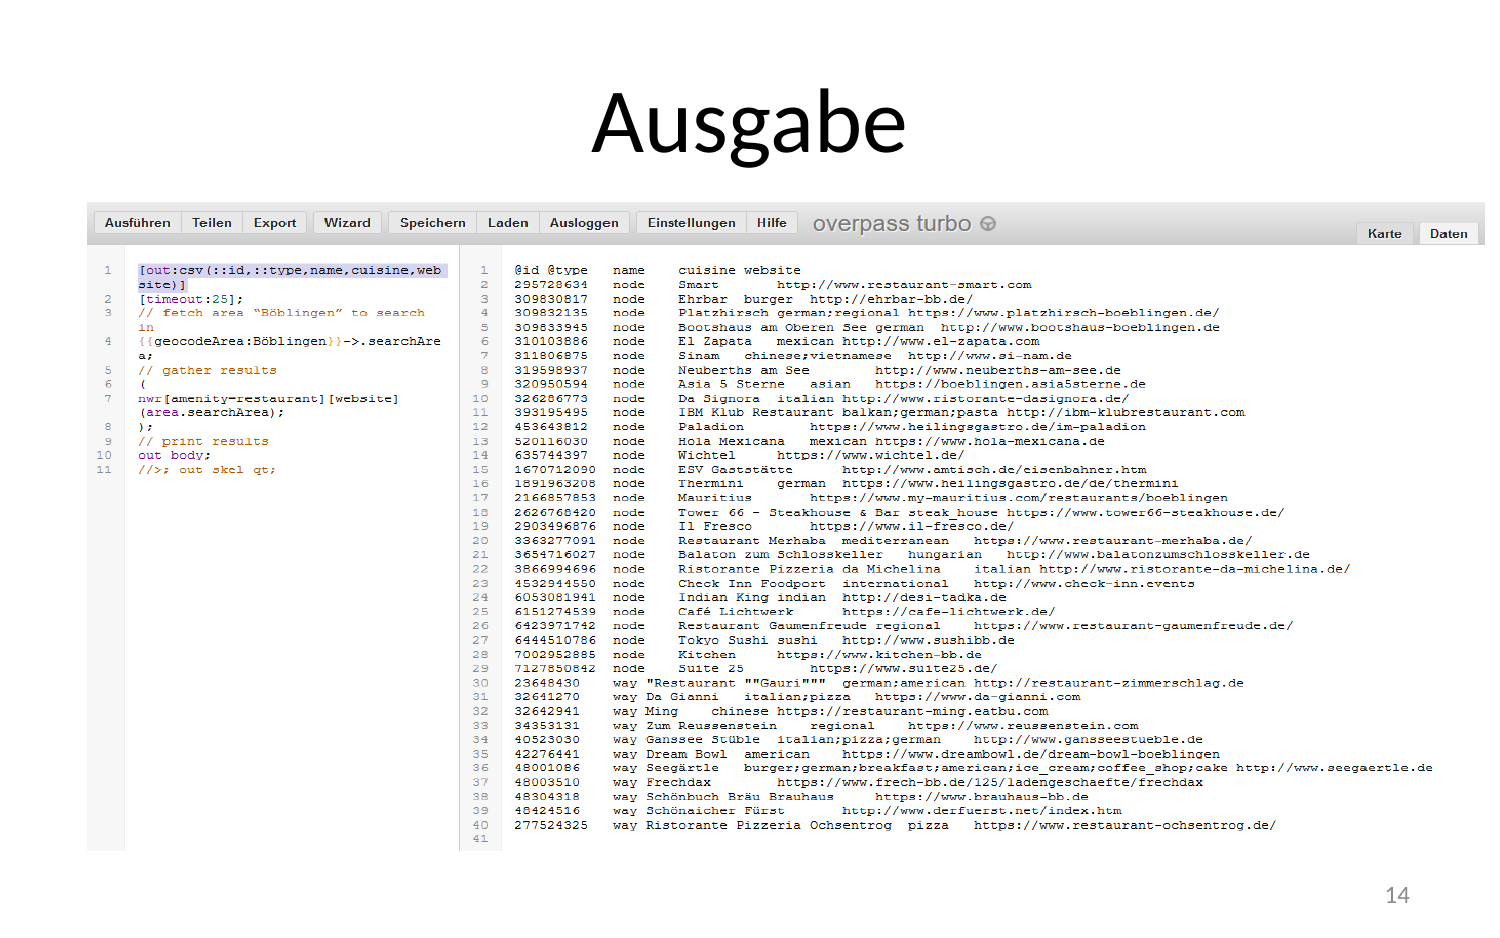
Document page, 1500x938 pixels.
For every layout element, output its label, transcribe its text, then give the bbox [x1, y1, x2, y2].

title Ausgabe [75, 37, 1425, 194]
picture [87, 202, 1485, 851]
slide_number 14 [1074, 868, 1425, 919]
